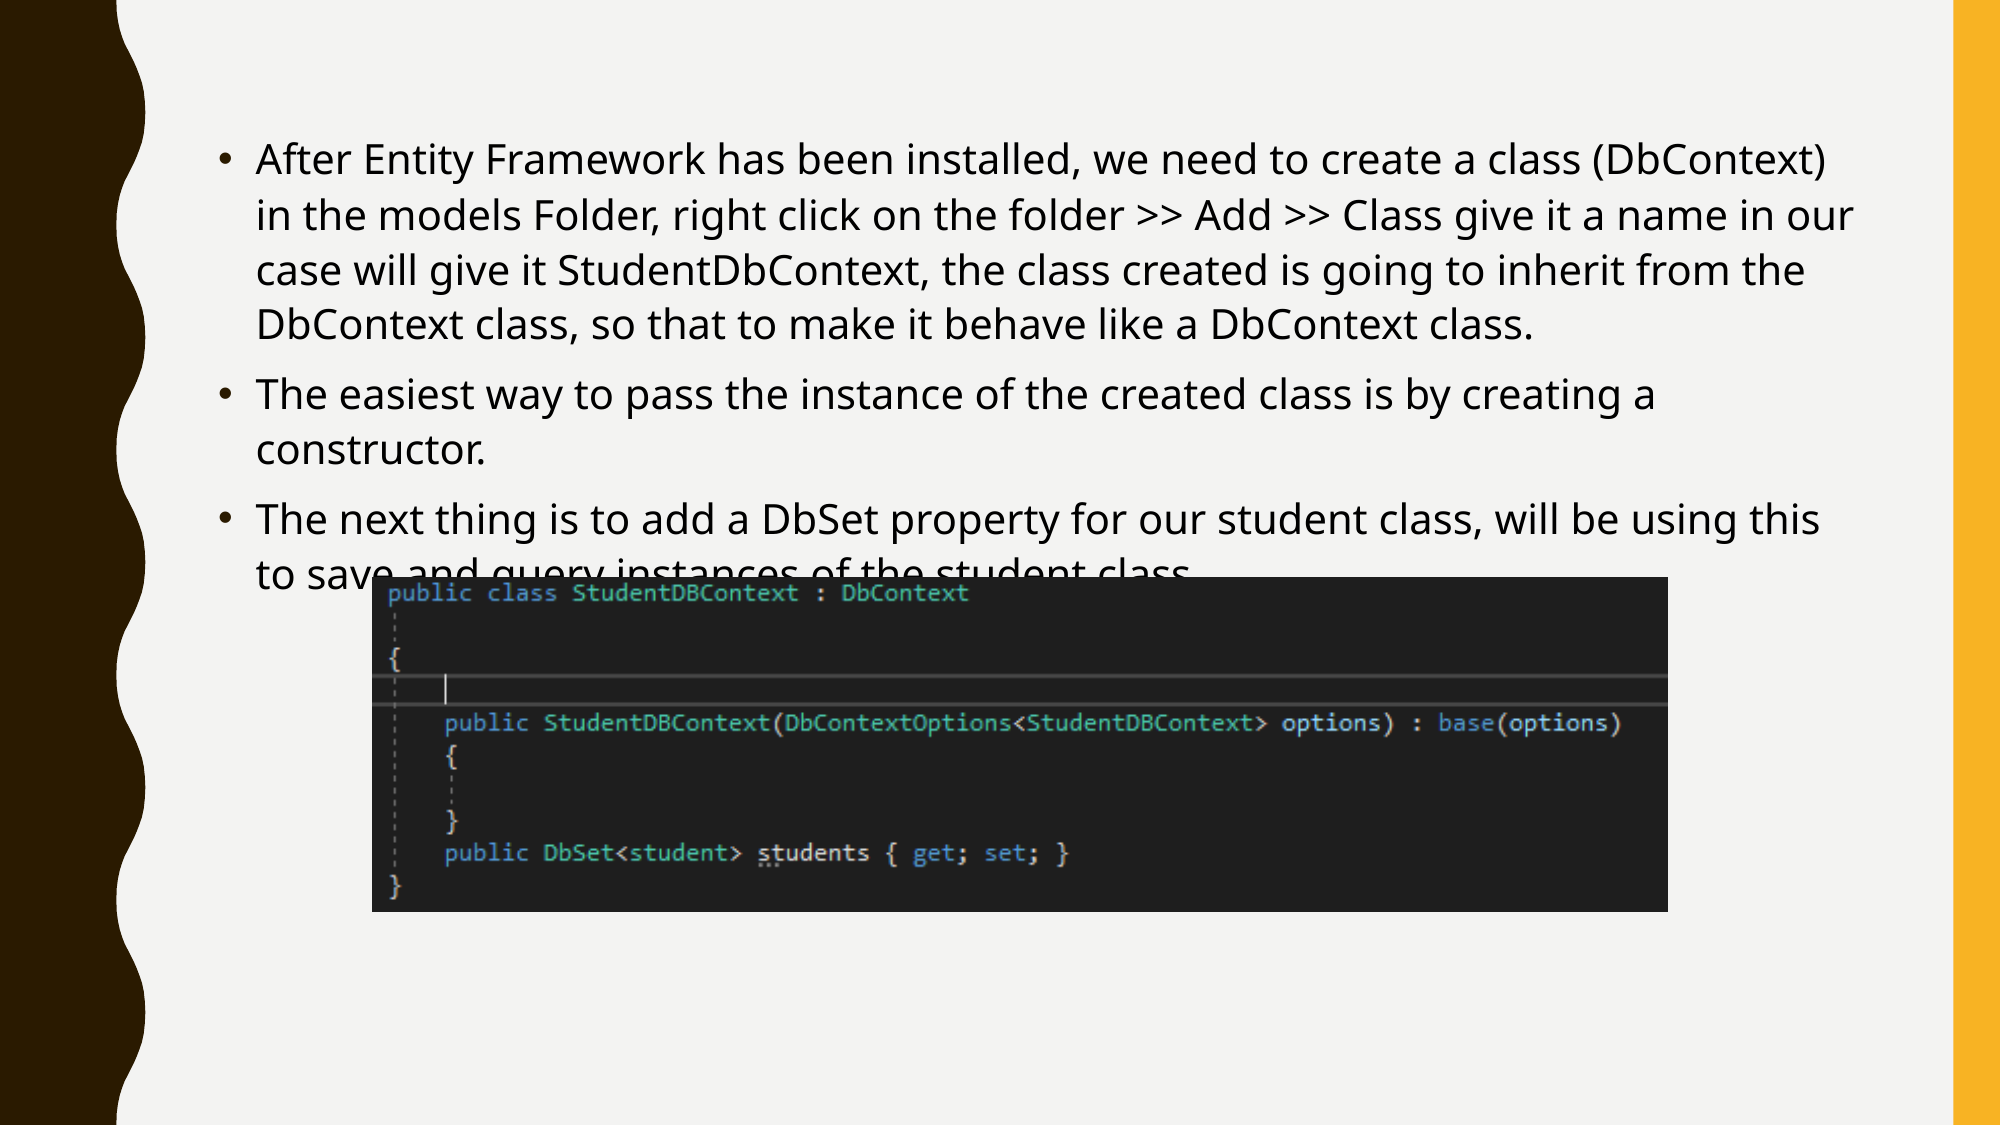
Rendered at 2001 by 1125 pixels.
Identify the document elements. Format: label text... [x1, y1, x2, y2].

picture [372, 577, 1668, 912]
list After Entity Framework has been installed, we need to create a class (DbContext) in the models Folder, right click on the folder >> Add >> Class give it a name in our case will give it StudentDbContext, the class created is going to inherit from the DbContext class, so that to make it behave like a DbContext class. The easiest way to pass the instance of the created class is by creating a constructor. The next thing is to add a DbSet property for our student class, will be using this to save and query instances of the student class. [203, 120, 1873, 956]
